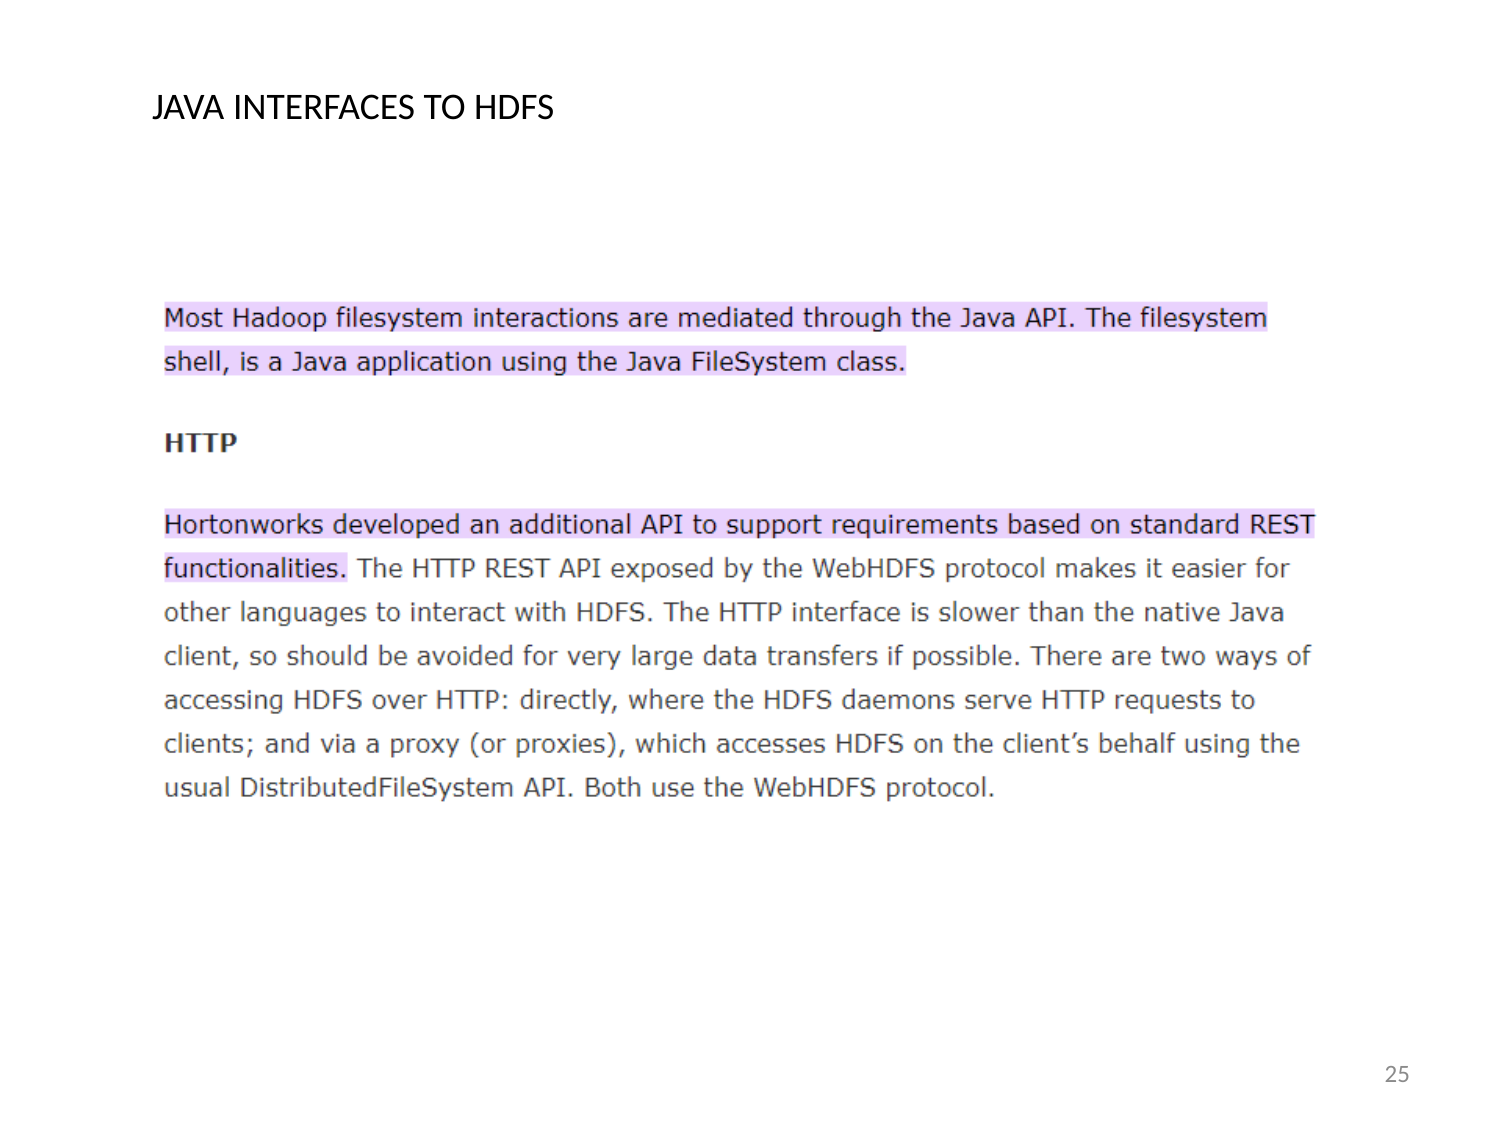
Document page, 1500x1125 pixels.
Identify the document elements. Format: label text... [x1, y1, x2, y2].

slide_number 25 [1074, 1042, 1425, 1103]
picture [157, 288, 1343, 837]
text_box JAVA INTERFACES TO HDFS [137, 74, 1025, 135]
